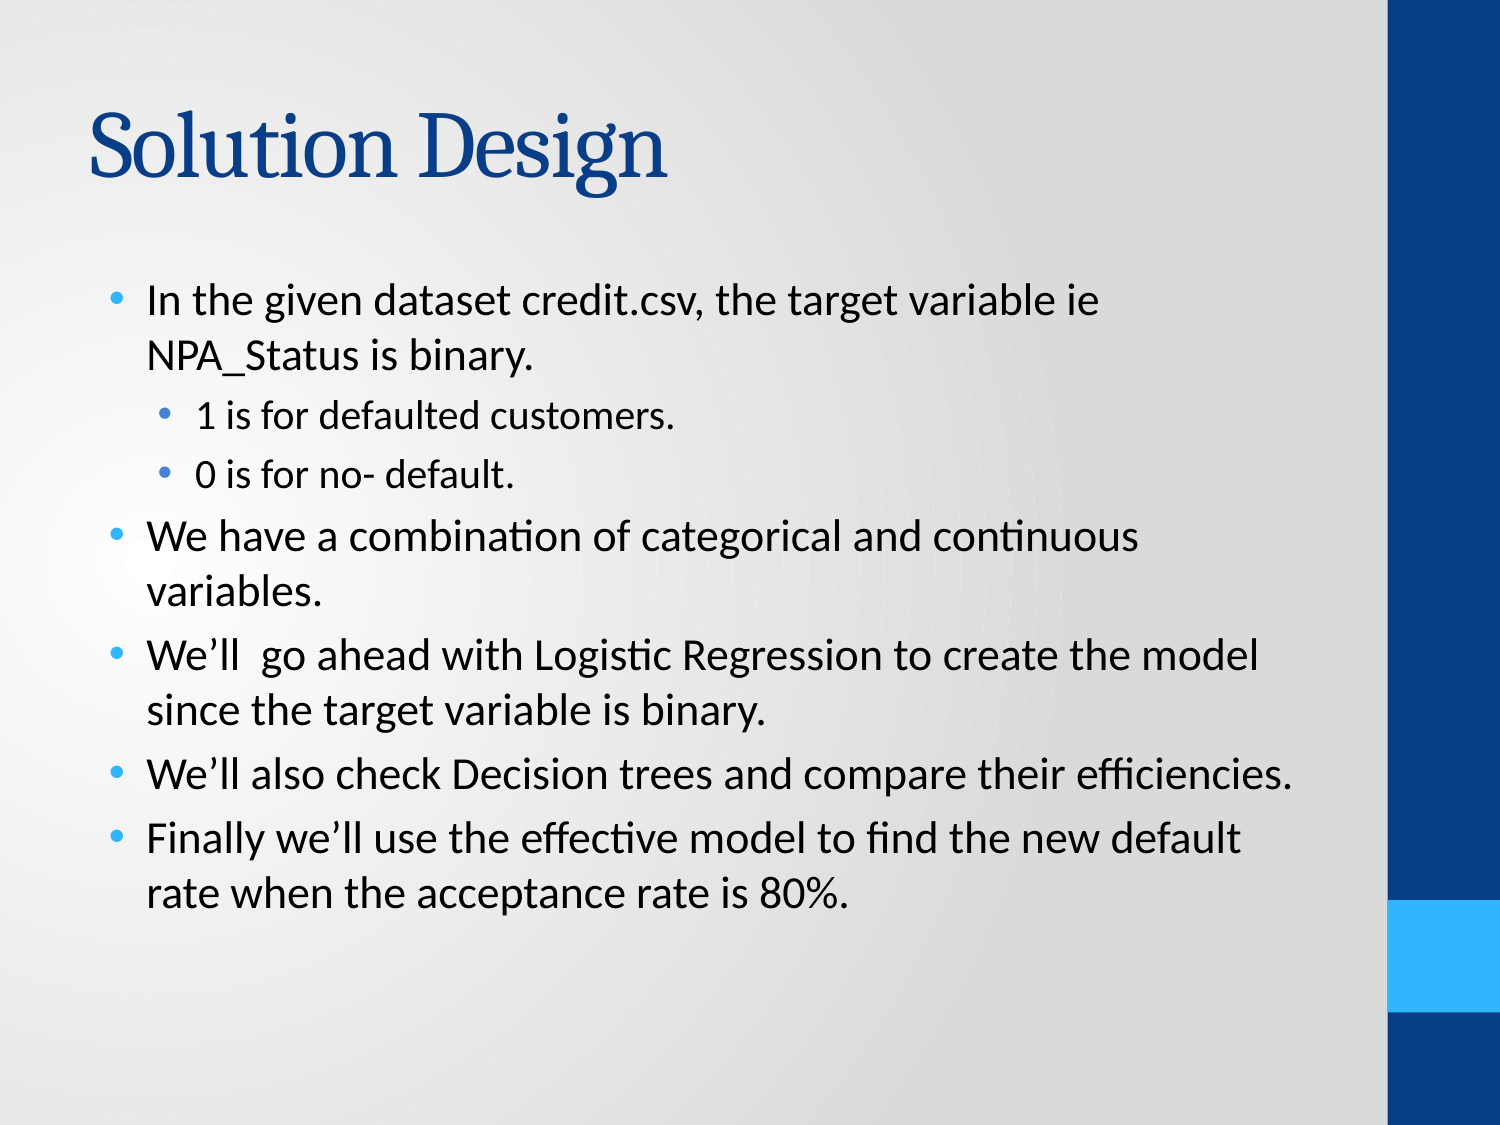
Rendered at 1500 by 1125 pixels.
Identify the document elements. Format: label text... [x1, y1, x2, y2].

list In the given dataset credit.csv, the target variable ie NPA_Status is binary. 1 is for defaulted customers. 0 is for no- default. We have a combination of categorical and continuous variables. We’ll go ahead with Logistic Regression to create the model since the target variable is binary. We’ll also check Decision trees and compare their efficiencies. Finally we’ll use the effective model to find the new default rate when the acceptance rate is 80%. [75, 262, 1325, 1050]
title Solution Design [75, 45, 1325, 233]
